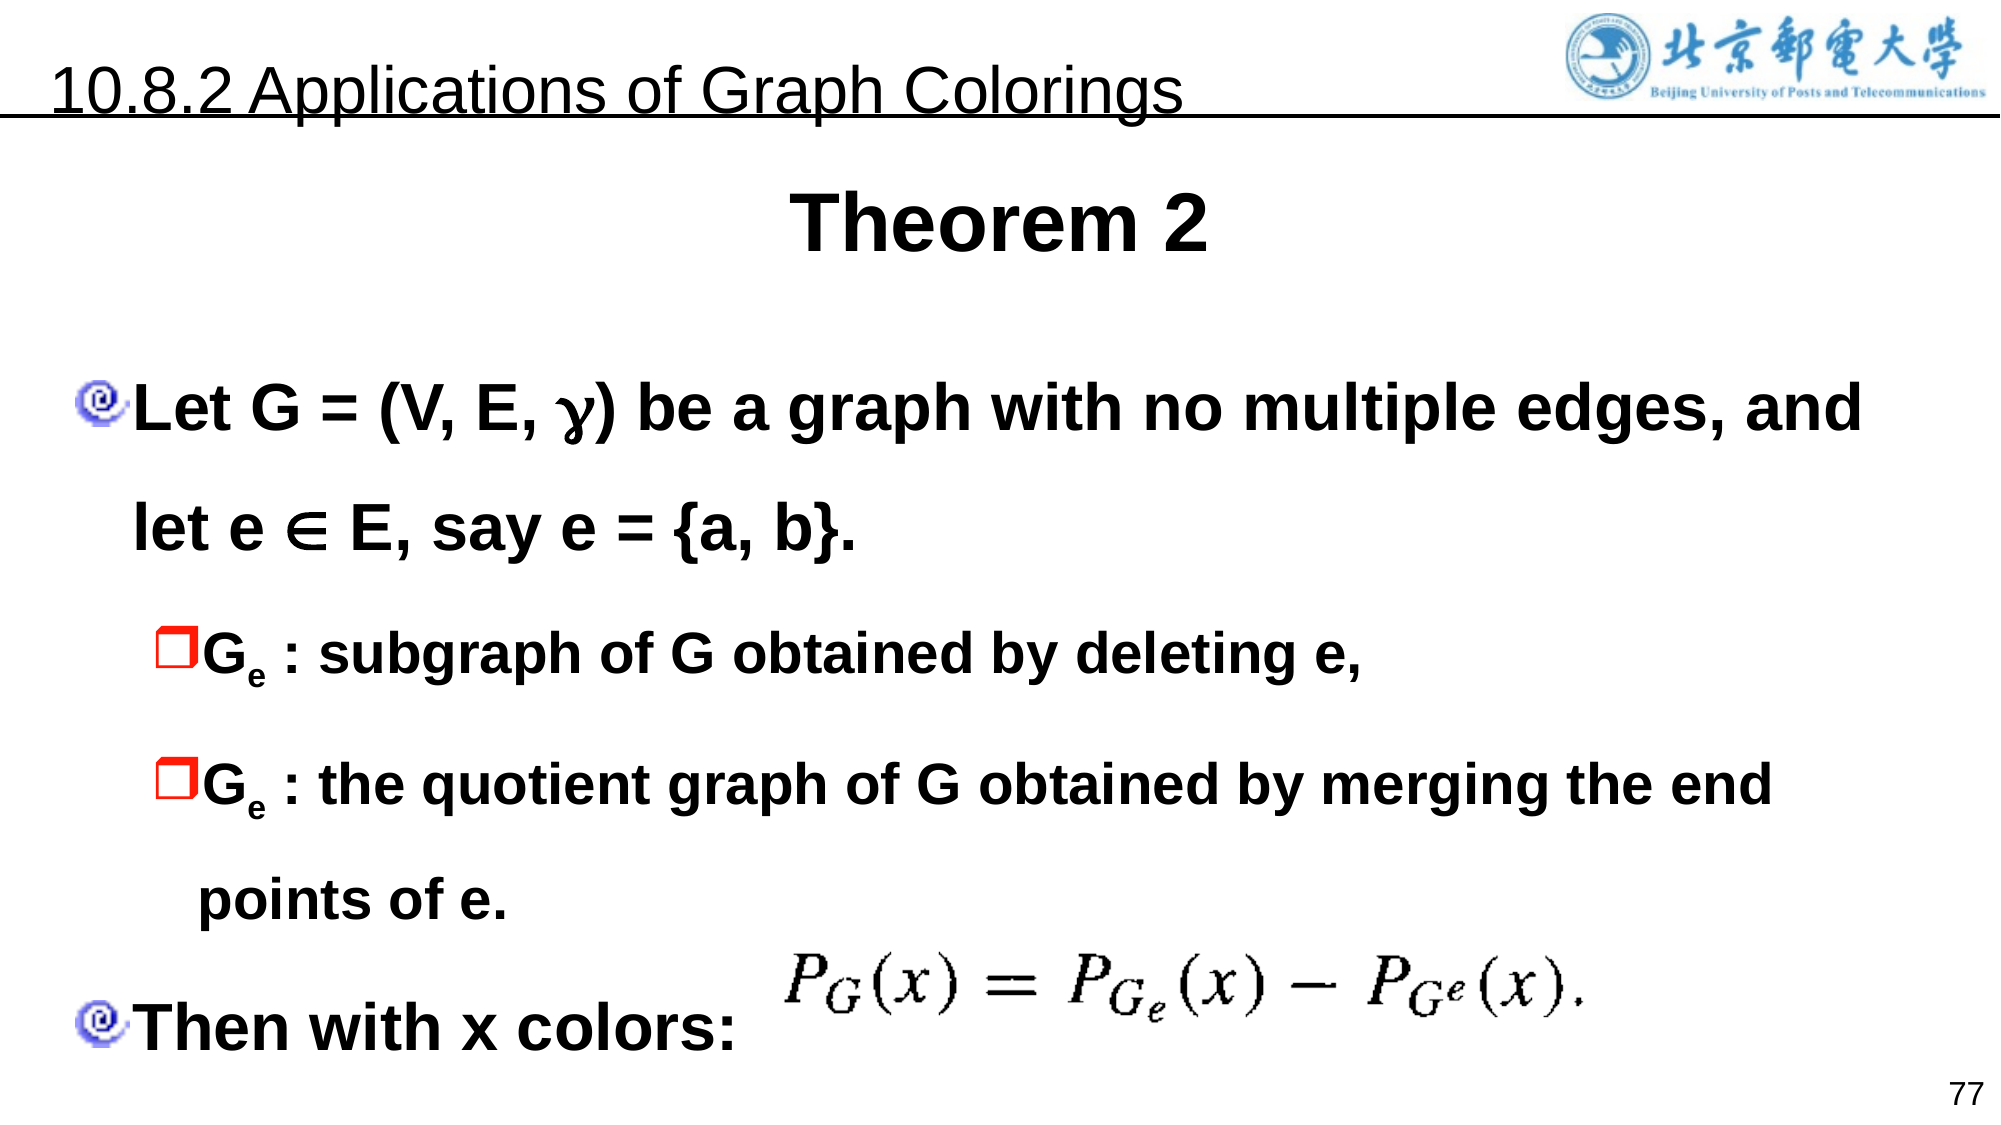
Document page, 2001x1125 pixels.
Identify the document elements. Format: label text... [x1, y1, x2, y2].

text_box Let G = (V, E, ) be a graph with no multiple edges, and let e  E, say e = {a, b}. Ge : subgraph of G obtained by deleting e, Ge : the quotient graph of G obtained by merging the end points of e. Then with x colors: [60, 316, 1939, 1125]
text_box 10.8.2 Applications of Graph Colorings [34, 0, 1849, 135]
picture [1849, 13, 1988, 101]
text_box Theorem 2 [473, 160, 1527, 276]
picture [75, 380, 130, 427]
picture [761, 930, 1600, 1048]
picture [75, 1000, 130, 1048]
